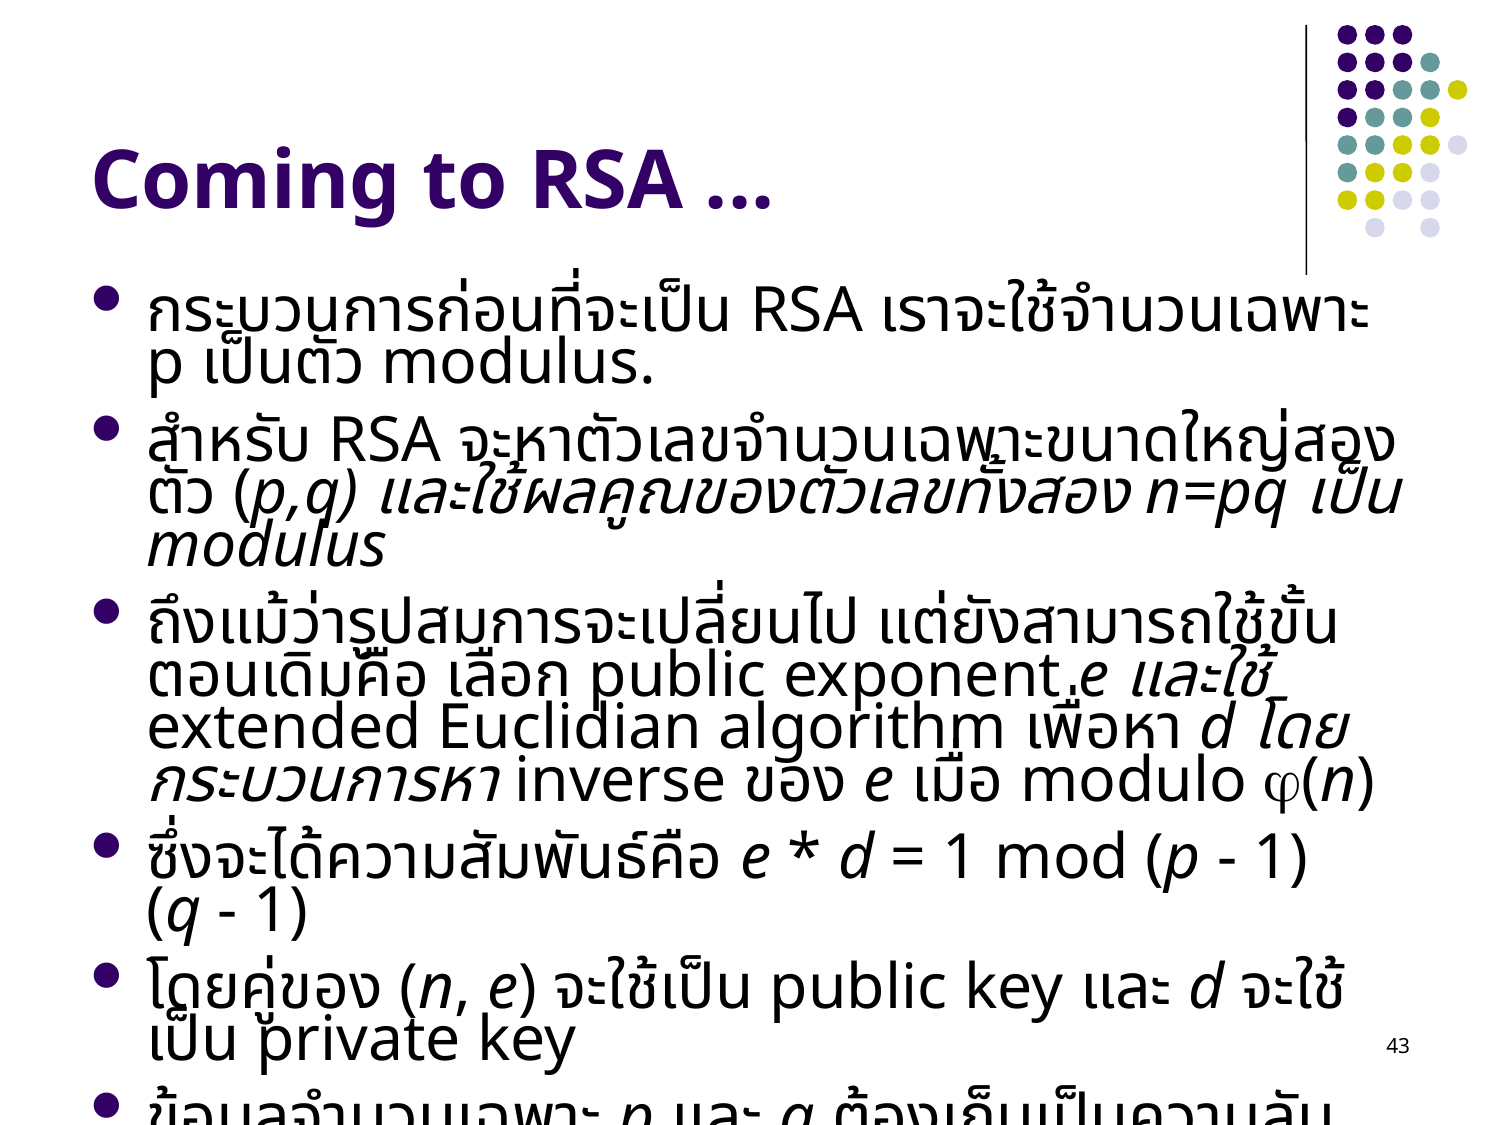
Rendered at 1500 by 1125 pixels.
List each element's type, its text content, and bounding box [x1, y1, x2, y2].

title Coming to RSA ... [74, 19, 1313, 233]
slide_number 43 [1074, 1024, 1426, 1101]
list กระบวนการก่อนที่จะเป็น RSA เราจะใช้จำนวนเฉพาะ p เป็นตัว modulus. สำหรับ RSA จะหาตัวเลขจำนวนเฉพาะขนาดใหญ่สองตัว (p,q) และใช้ผลคูณของตัวเลขทั้งสอง n=pq เป็น modulus ถึงแม้ว่ารูปสมการจะเปลี่ยนไป แต่ยังสามารถใช้ขั้นตอนเดิมคือ เลือก public exponent e และใช้ extended Euclidian algorithm เพื่อหา d โดยกระบวนการหา inverse ของ e เมื่อ modulo j(n) ซึ่งจะได้ความสัมพันธ์คือ e * d = 1 mod (p ‑ 1)(q ‑ 1) โดยคู่ของ (n, e) จะใช้เป็น public key และ d จะใช้เป็น private key ข้อมูลจำนวนเฉพาะ p และ q ต้องเก็บเป็นความลับหรือทำลายทิ้ง [74, 281, 1426, 1006]
